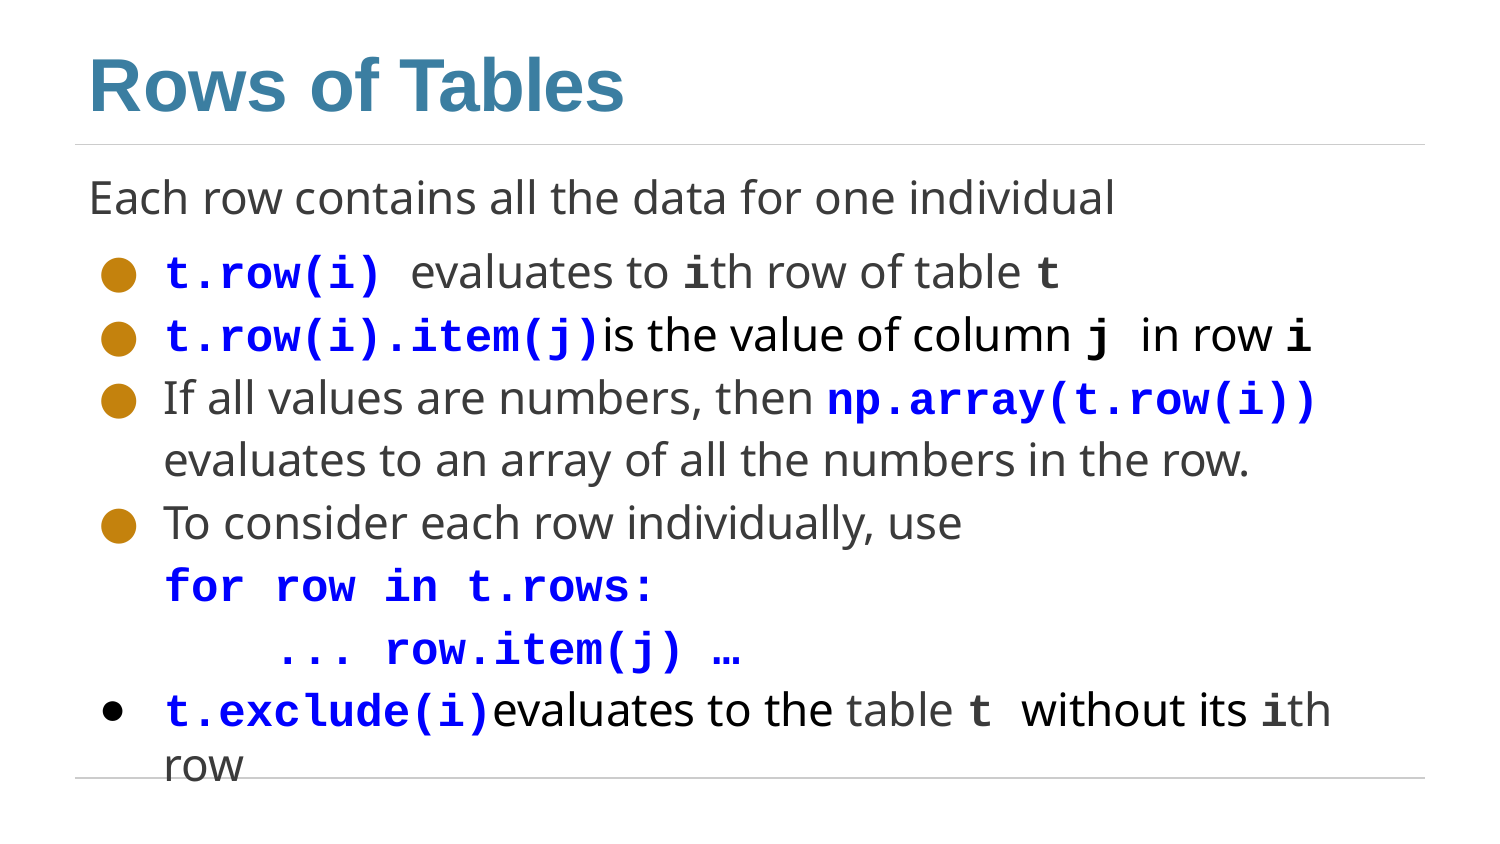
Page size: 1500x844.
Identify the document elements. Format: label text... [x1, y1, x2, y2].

title Rows of Tables [86, 34, 636, 178]
text_box Each row contains all the data for one individual t.row(i) evaluates to ith row of table t t.row(i).item(j)is the value of column j in row i If all values are numbers, then np.array(t.row(i)) evaluates to an array of all the numbers in the row. To consider each row individually, use for row in t.rows: ... row.item(j) … t.exclude(i)evaluates to the table t without its ith row [86, 148, 1354, 791]
